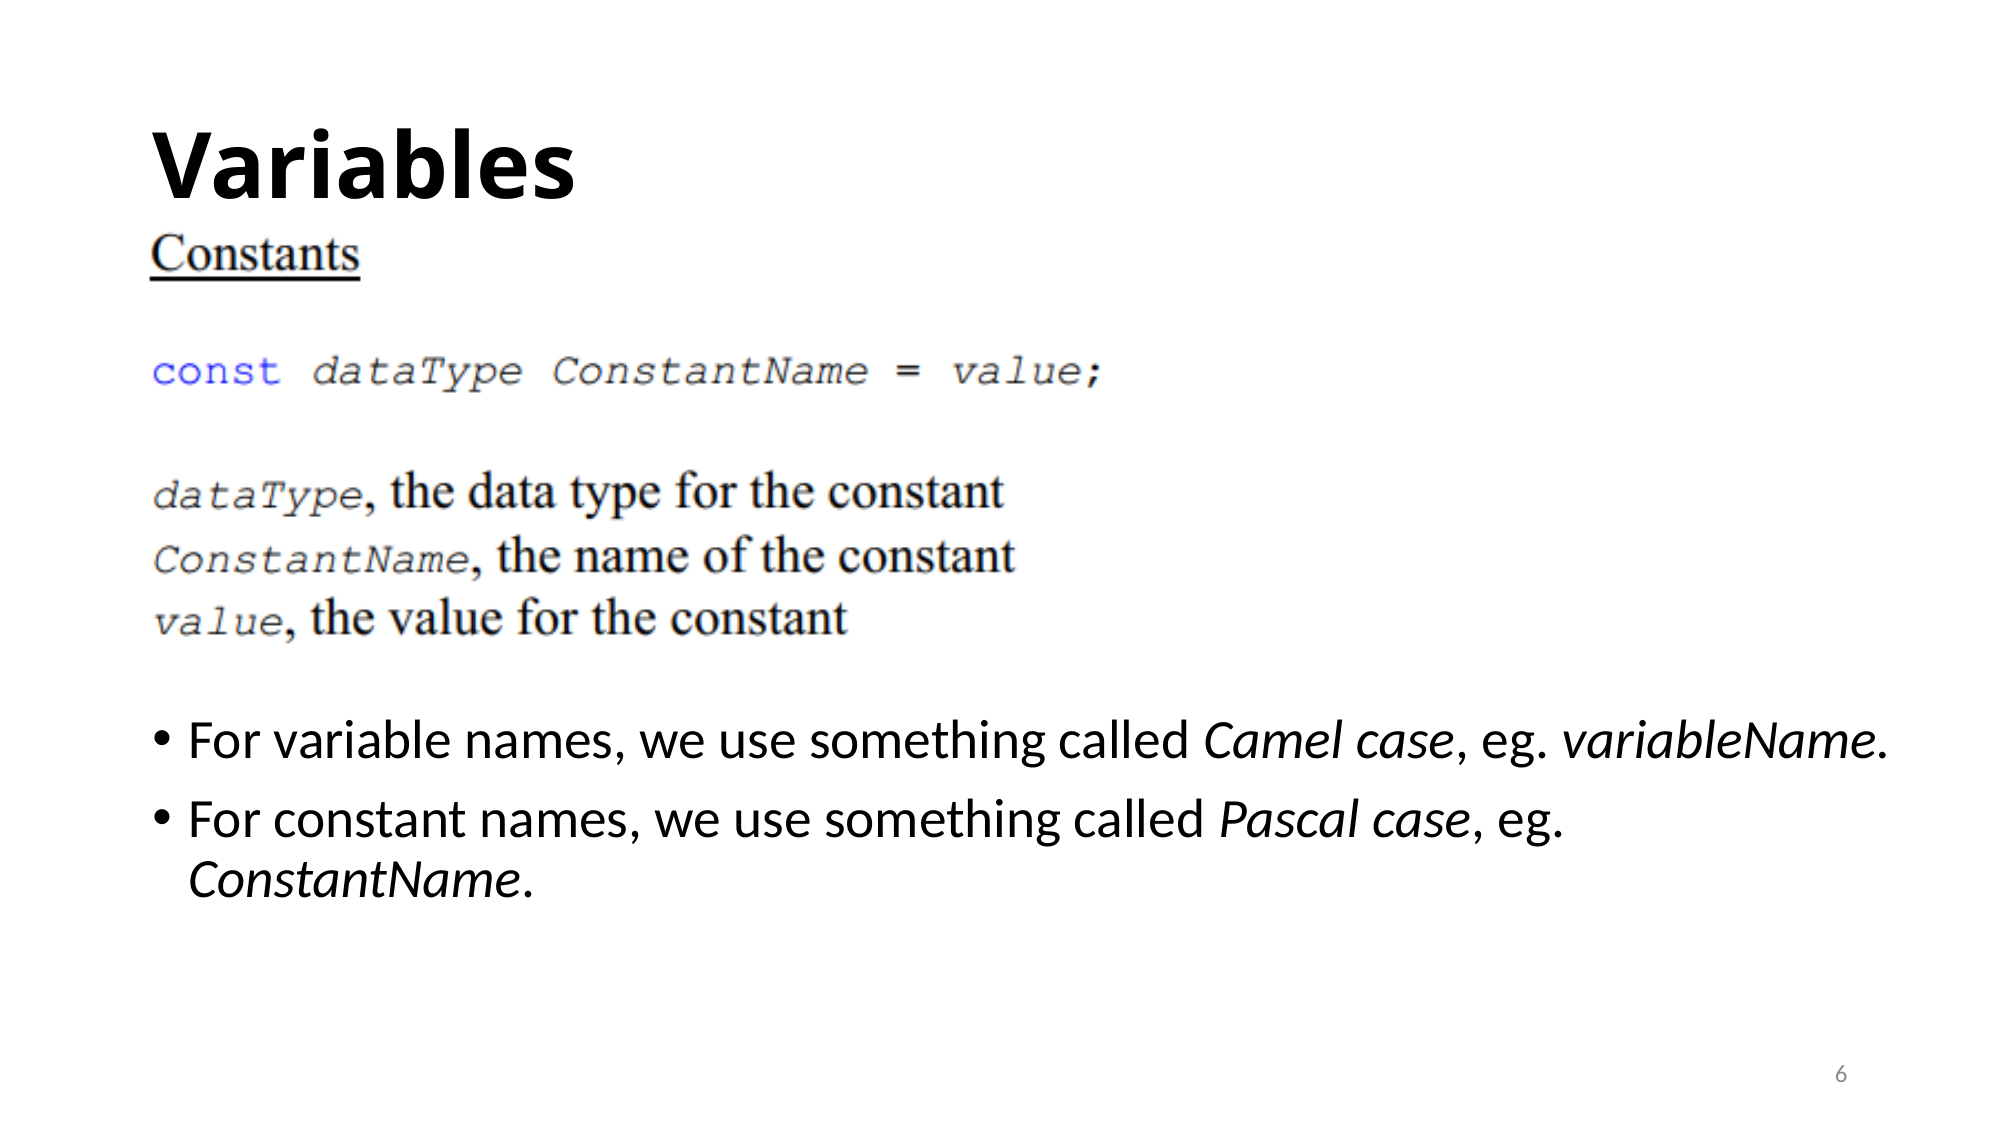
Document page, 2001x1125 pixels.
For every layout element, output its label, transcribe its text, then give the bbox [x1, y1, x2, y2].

title Variables [137, 59, 1863, 278]
list For variable names, we use something called Camel case, eg. variableName. For constant names, we use something called Pascal case, eg. ConstantName. [137, 299, 1937, 1014]
picture [137, 215, 1126, 657]
slide_number 6 [1412, 1042, 1863, 1103]
